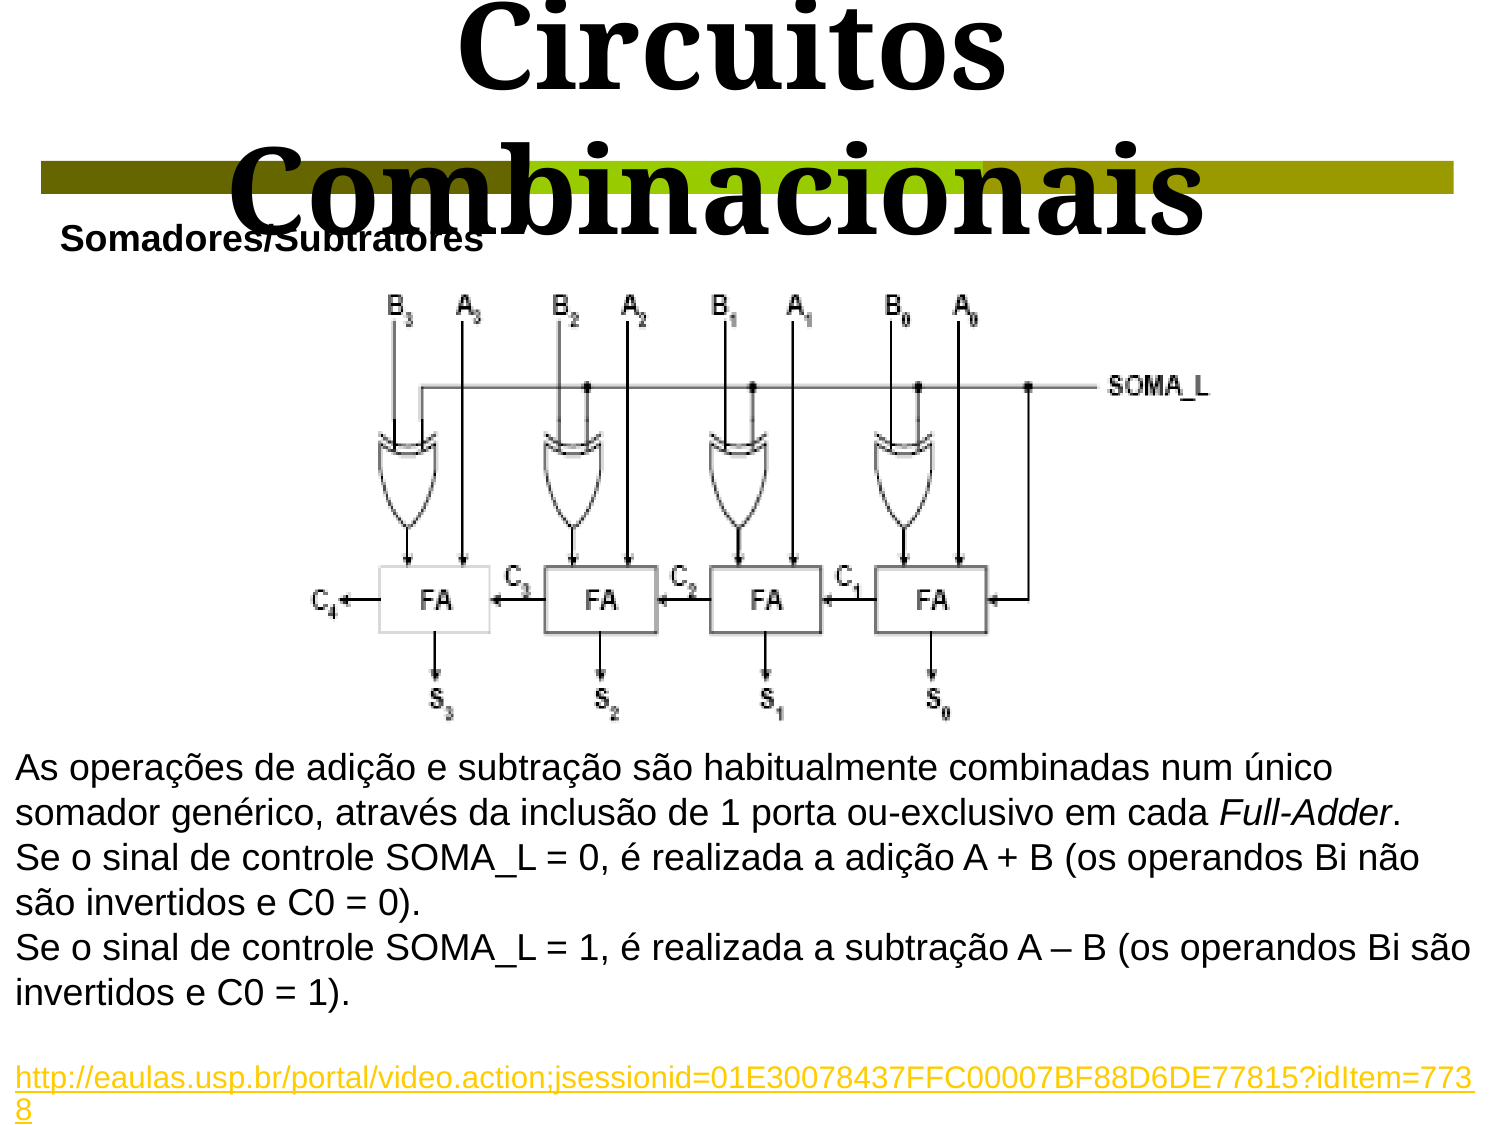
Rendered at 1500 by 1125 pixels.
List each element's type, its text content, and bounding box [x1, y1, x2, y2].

text_box Somadores/Subtratores [0, 196, 500, 260]
picture [265, 266, 1259, 779]
text_box As operações de adição e subtração são habitualmente combinadas num único somador genérico, através da inclusão de 1 porta ou-exclusivo em cada Full-Adder. Se o sinal de controle SOMA_L = 0, é realizada a adição A + B (os operandos Bi não são invertidos e C0 = 0). Se o sinal de controle SOMA_L = 1, é realizada a subtração A – B (os operandos Bi são invertidos e C0 = 1). http://eaulas.usp.br/portal/video.action;jsessionid=01E30078437FFC00007BF88D6DE77815?idItem=7738 [0, 735, 1500, 1125]
title Circuitos Combinacionais [41, 42, 1424, 185]
